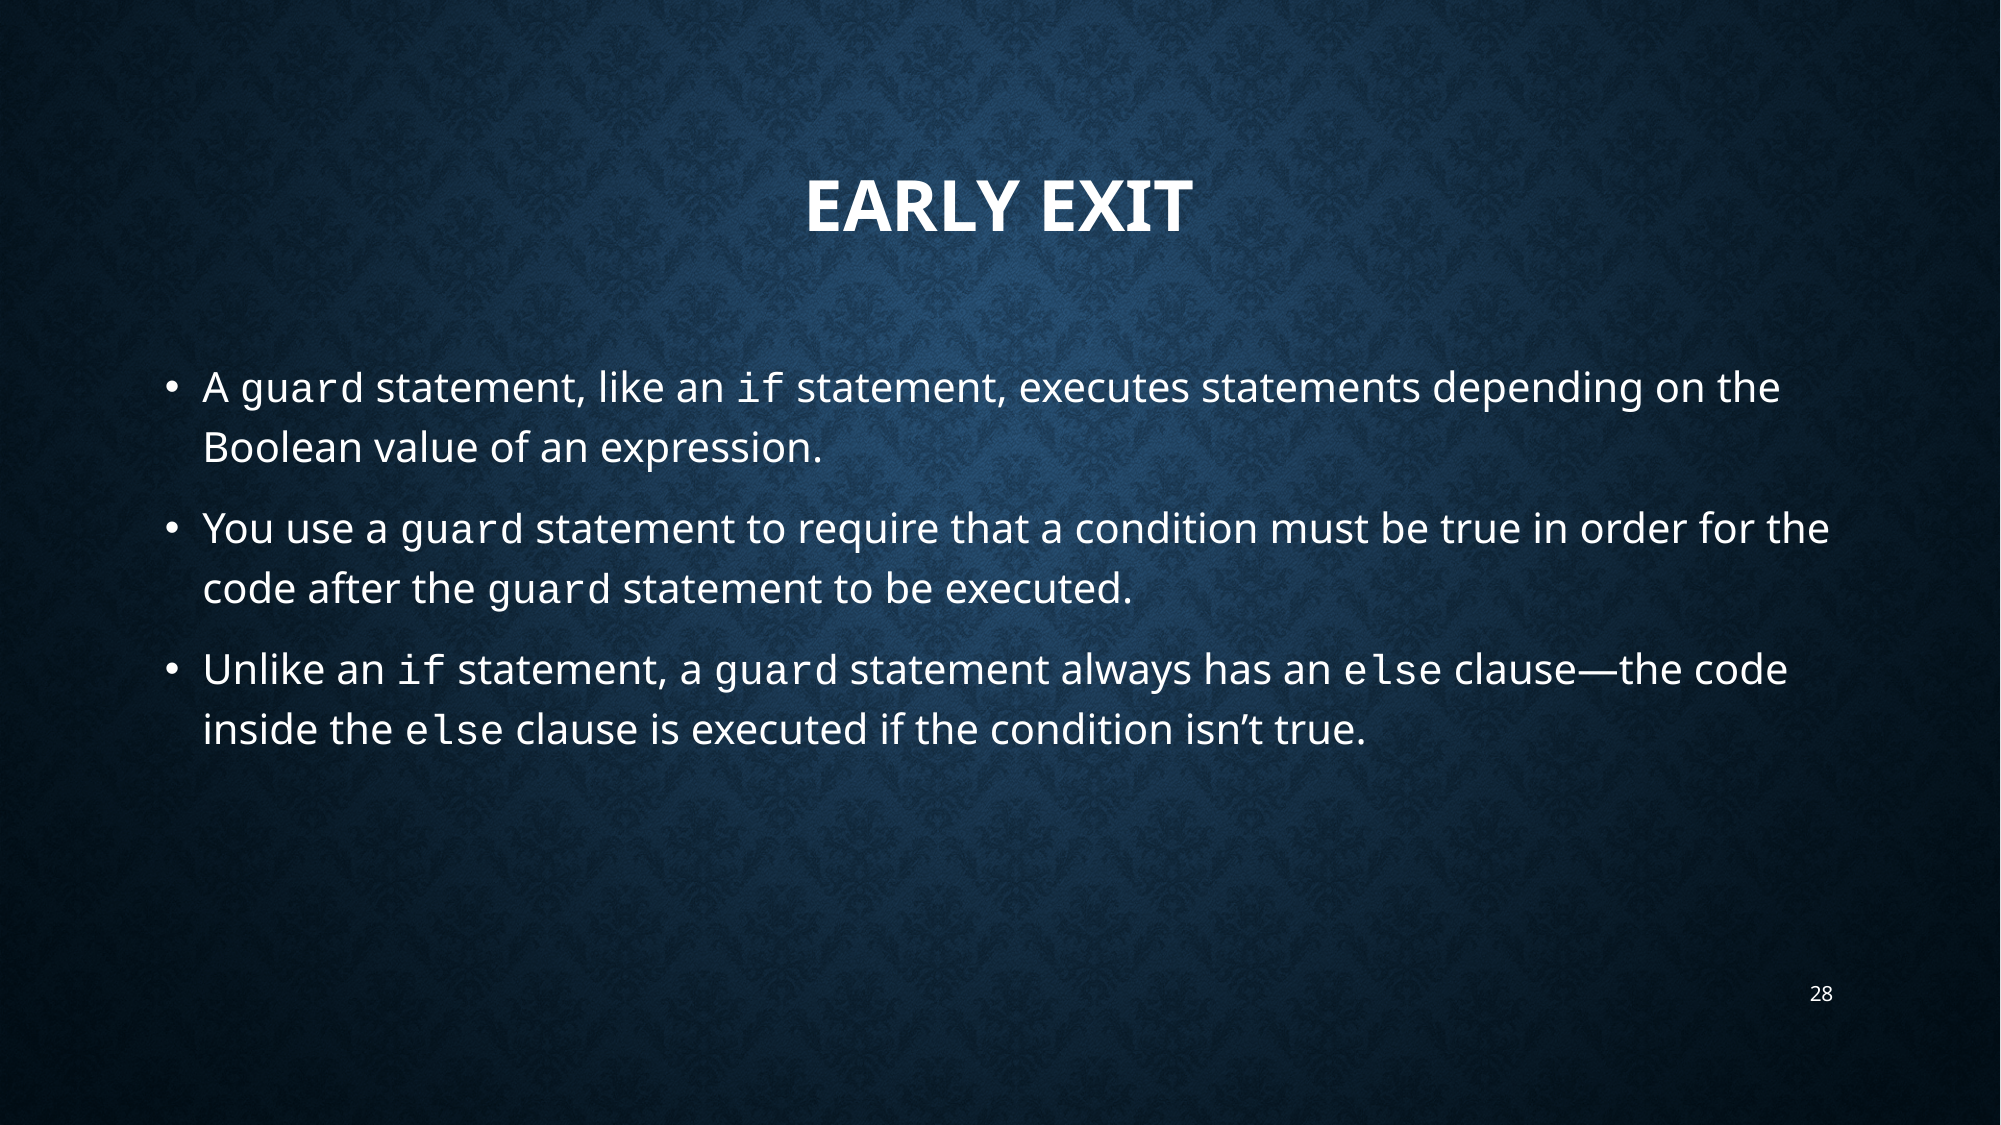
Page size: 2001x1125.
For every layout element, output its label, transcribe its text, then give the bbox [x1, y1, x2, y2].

title Early Exit [149, 99, 1849, 318]
list A guard statement, like an if statement, executes statements depending on the Boolean value of an expression. You use a guard statement to require that a condition must be true in order for the code after the guard statement to be executed. Unlike an if statement, a guard statement always has an else clause—the code inside the else clause is executed if the condition isn’t true. [149, 343, 1849, 950]
slide_number 28 [1724, 965, 1849, 1025]
